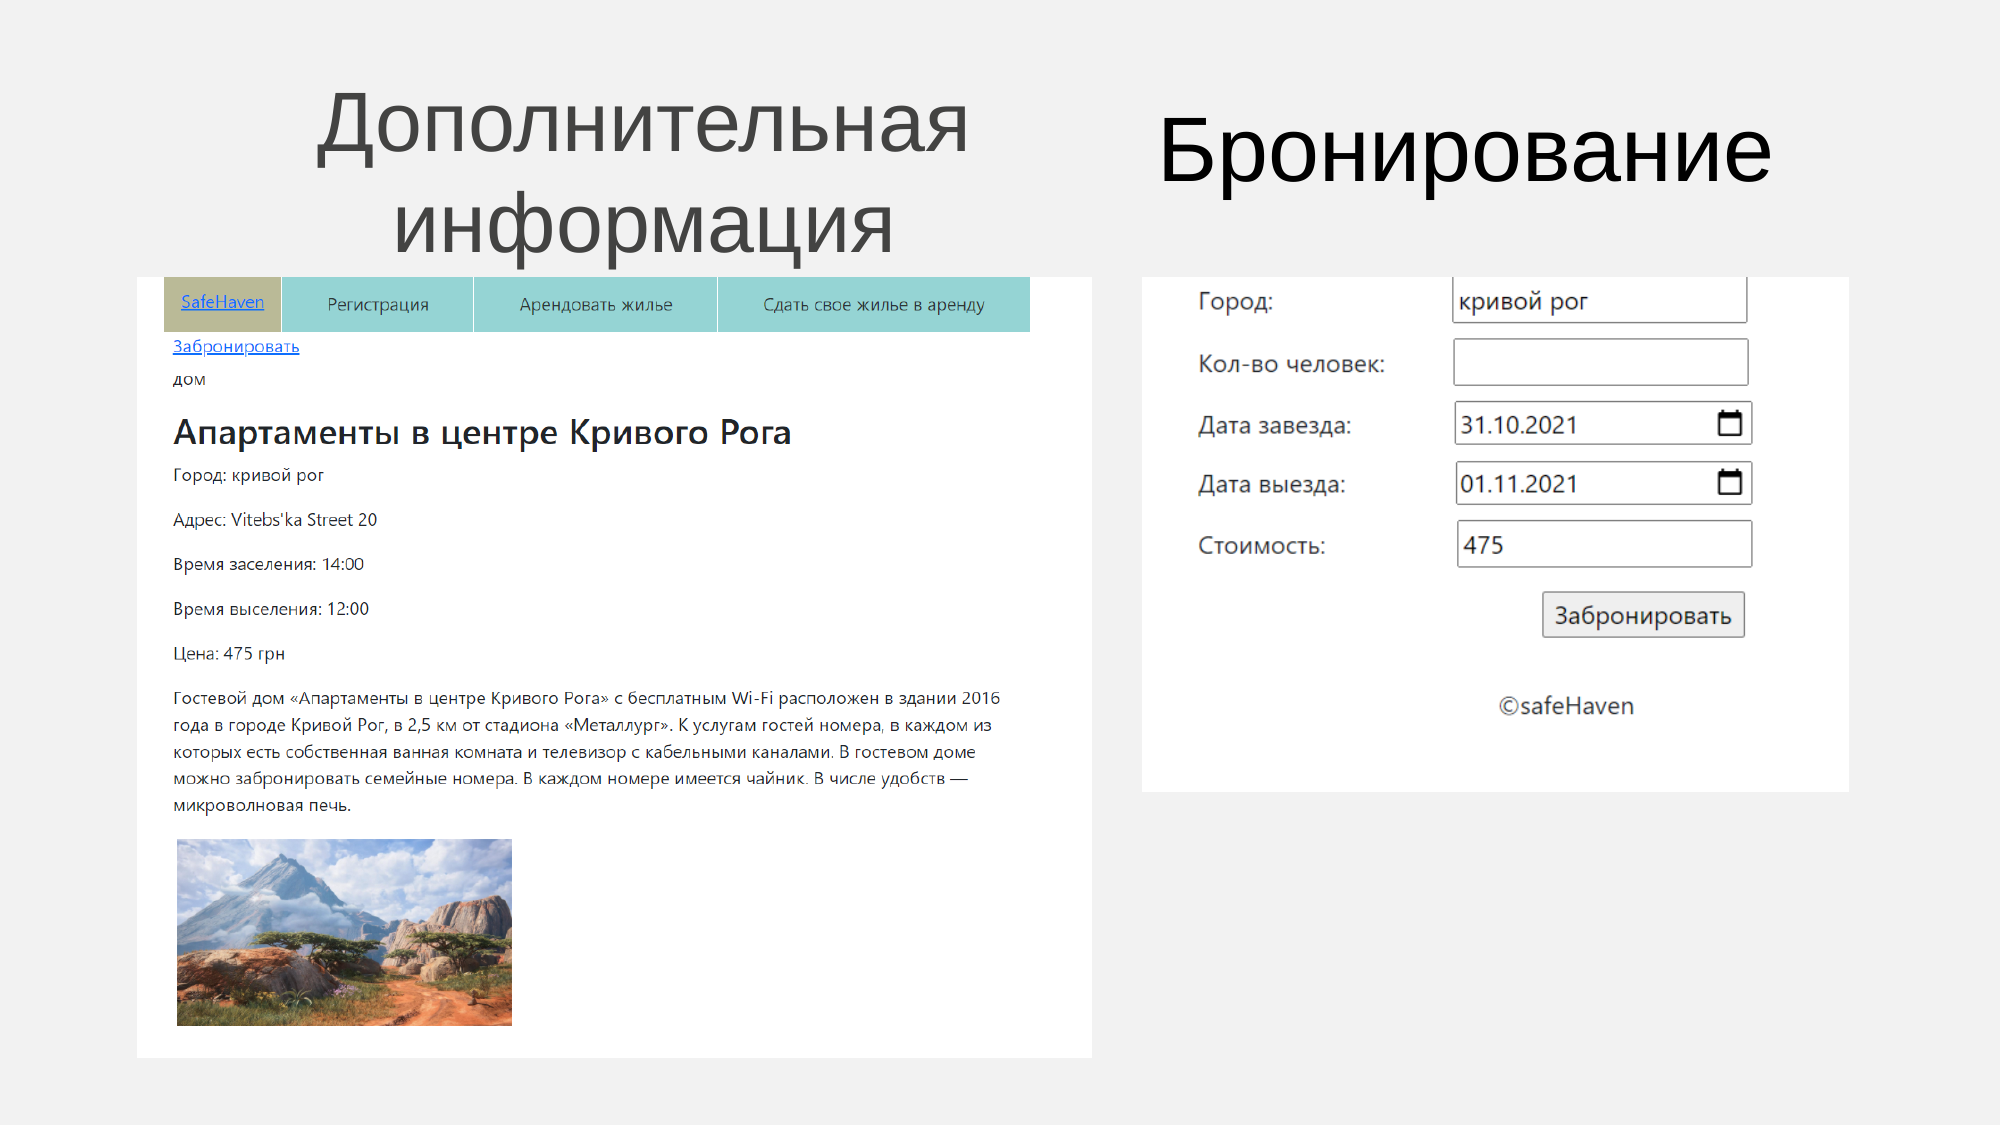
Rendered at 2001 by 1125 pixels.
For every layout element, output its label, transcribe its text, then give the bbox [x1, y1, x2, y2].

title Дополнительная информация [137, 59, 1153, 278]
picture [1142, 277, 1849, 792]
picture [137, 277, 1092, 1059]
text_box Бронирование [1142, 43, 1976, 261]
